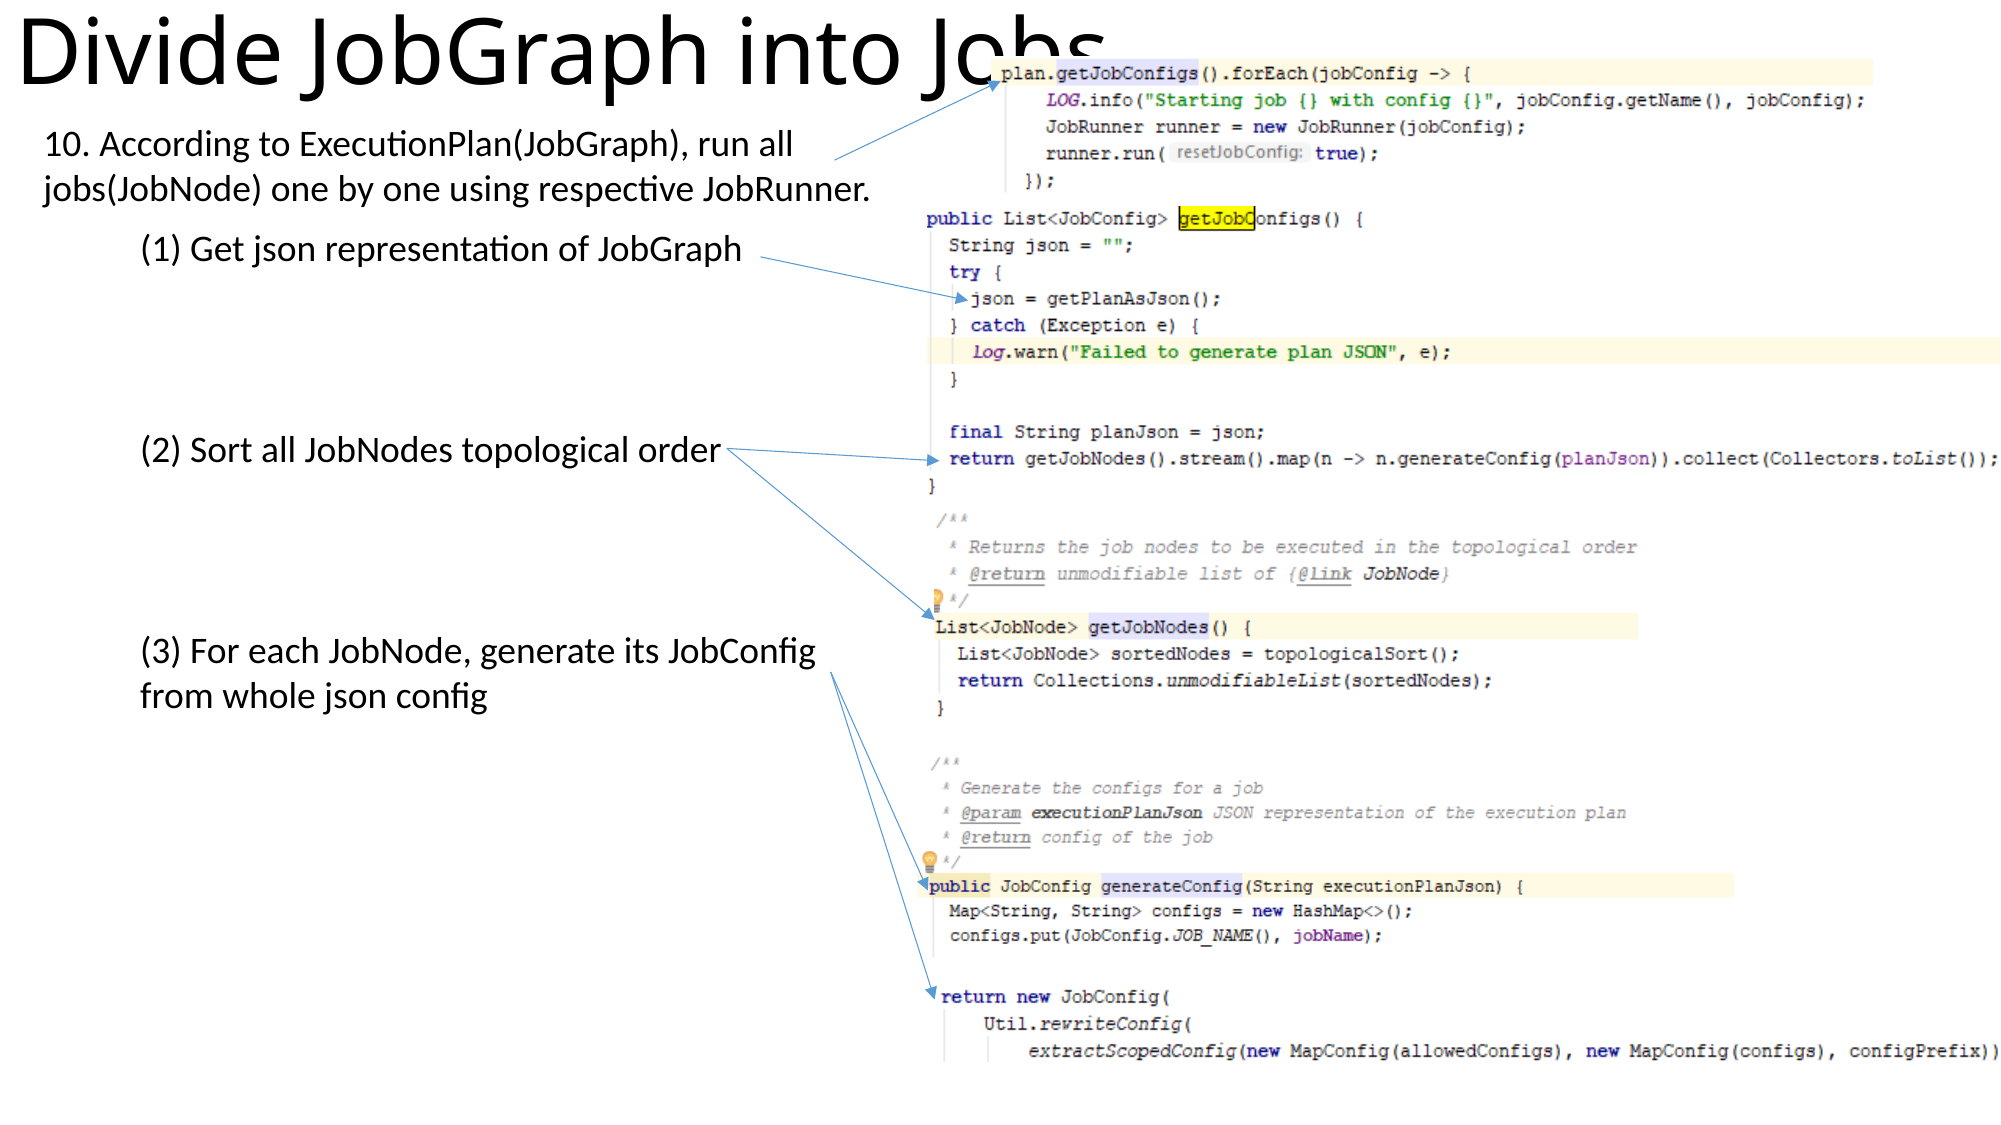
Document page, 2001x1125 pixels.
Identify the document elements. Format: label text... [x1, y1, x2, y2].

picture [991, 56, 1873, 199]
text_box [834, 80, 1001, 161]
text_box 10. According to ExecutionPlan(JobGraph), run all jobs(JobNode) one by one using respective JobRunner. [28, 111, 992, 216]
title Divide JobGraph into Jobs [0, 0, 1725, 165]
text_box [726, 448, 935, 621]
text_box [830, 672, 935, 1000]
text_box (1) Get json representation of JobGraph [125, 217, 787, 277]
picture [939, 984, 2000, 1062]
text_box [760, 256, 969, 301]
text_box (2) Sort all JobNodes topological order [125, 418, 783, 478]
picture [927, 206, 2000, 957]
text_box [935, 448, 940, 461]
text_box (3) For each JobNode, generate its JobConfig from whole json config [125, 619, 903, 724]
